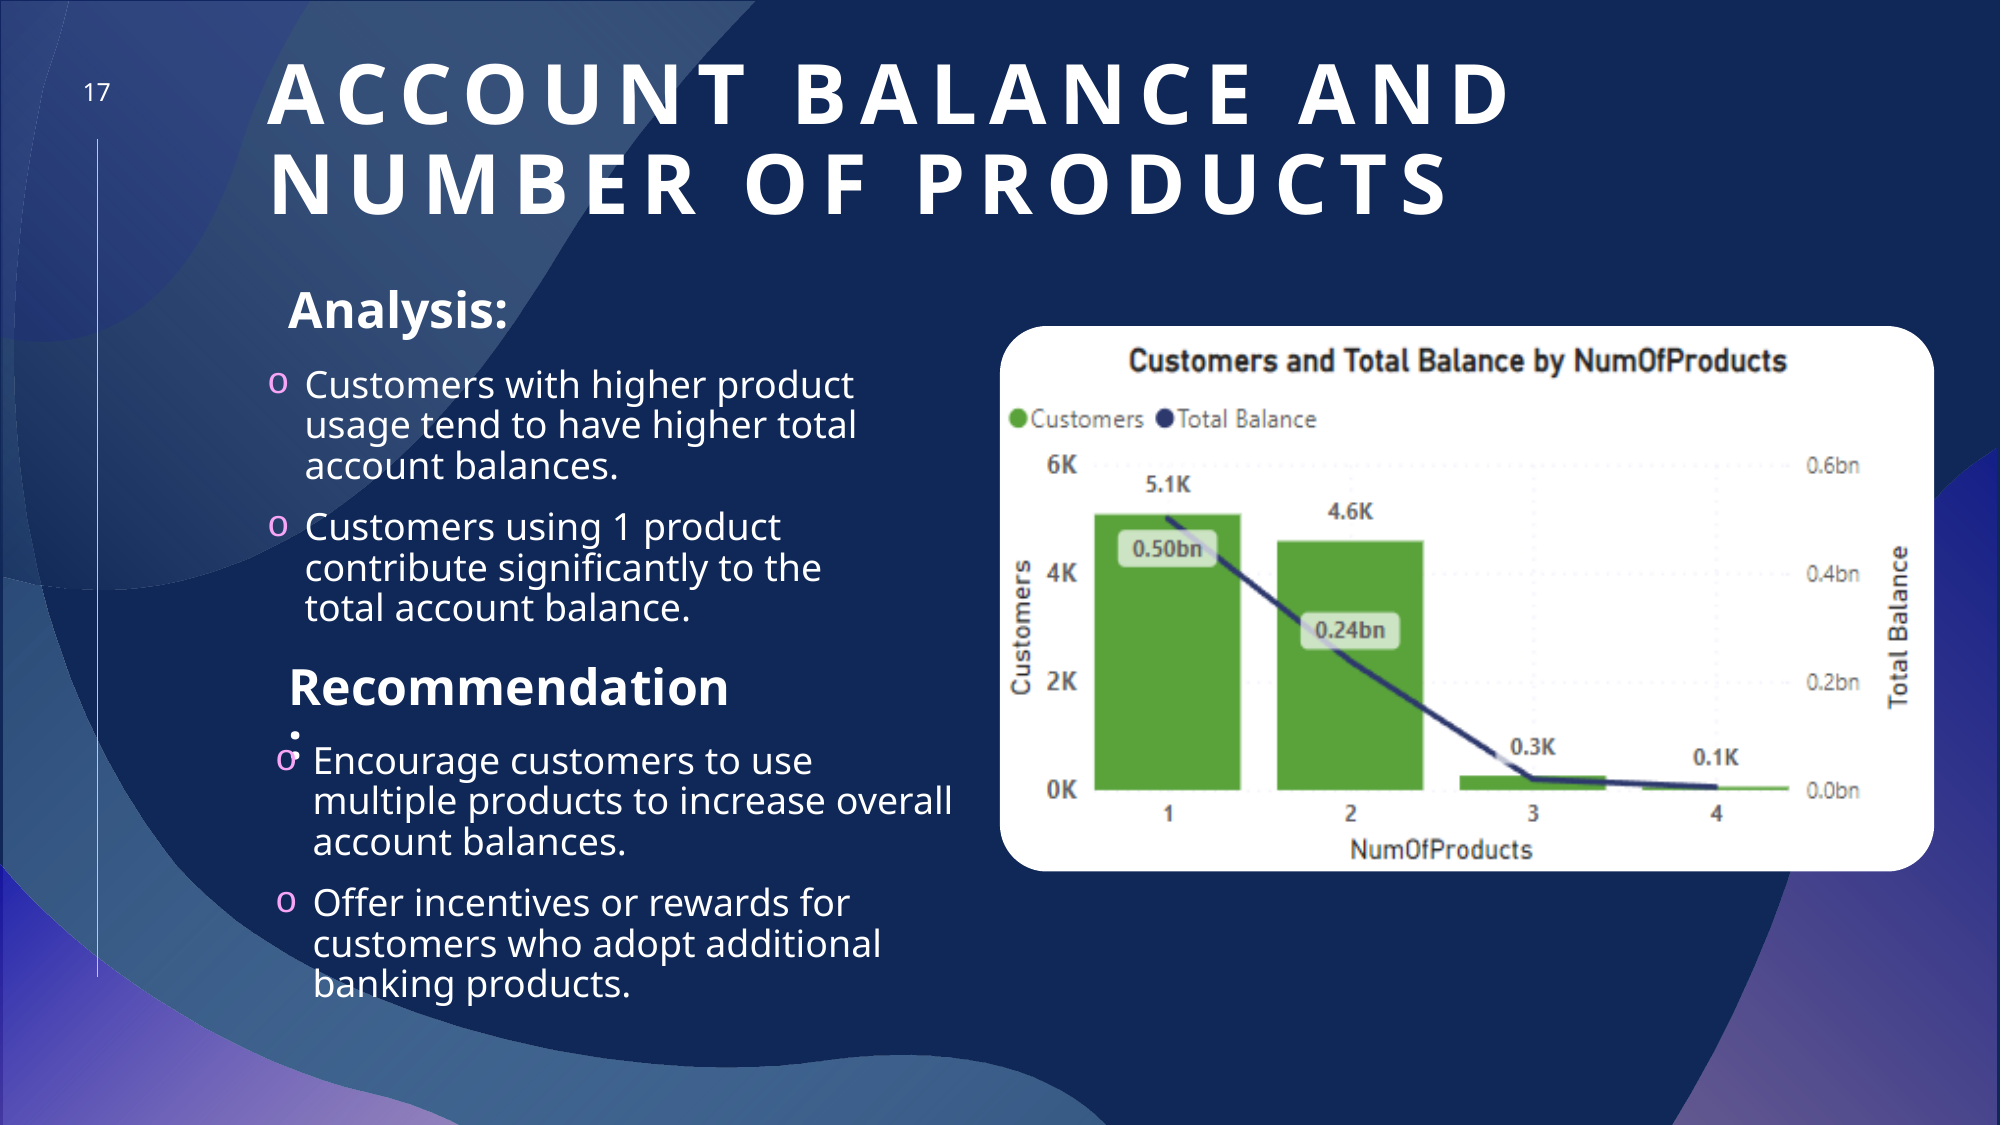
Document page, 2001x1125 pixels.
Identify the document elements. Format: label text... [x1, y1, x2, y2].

slide_number 17 [53, 67, 140, 119]
picture [999, 326, 1935, 872]
list Analysis: [273, 277, 759, 358]
list Customers with higher product usage tend to have higher total account balances. Customers using 1 product contribute significantly to the total account balance. [251, 358, 924, 676]
list Encourage customers to use multiple products to increase overall account balances. Offer incentives or rewards for customers who adopt additional banking products. [259, 734, 976, 994]
title Account balance And Number of products [251, 64, 1709, 240]
list Recommendation: [273, 654, 759, 734]
